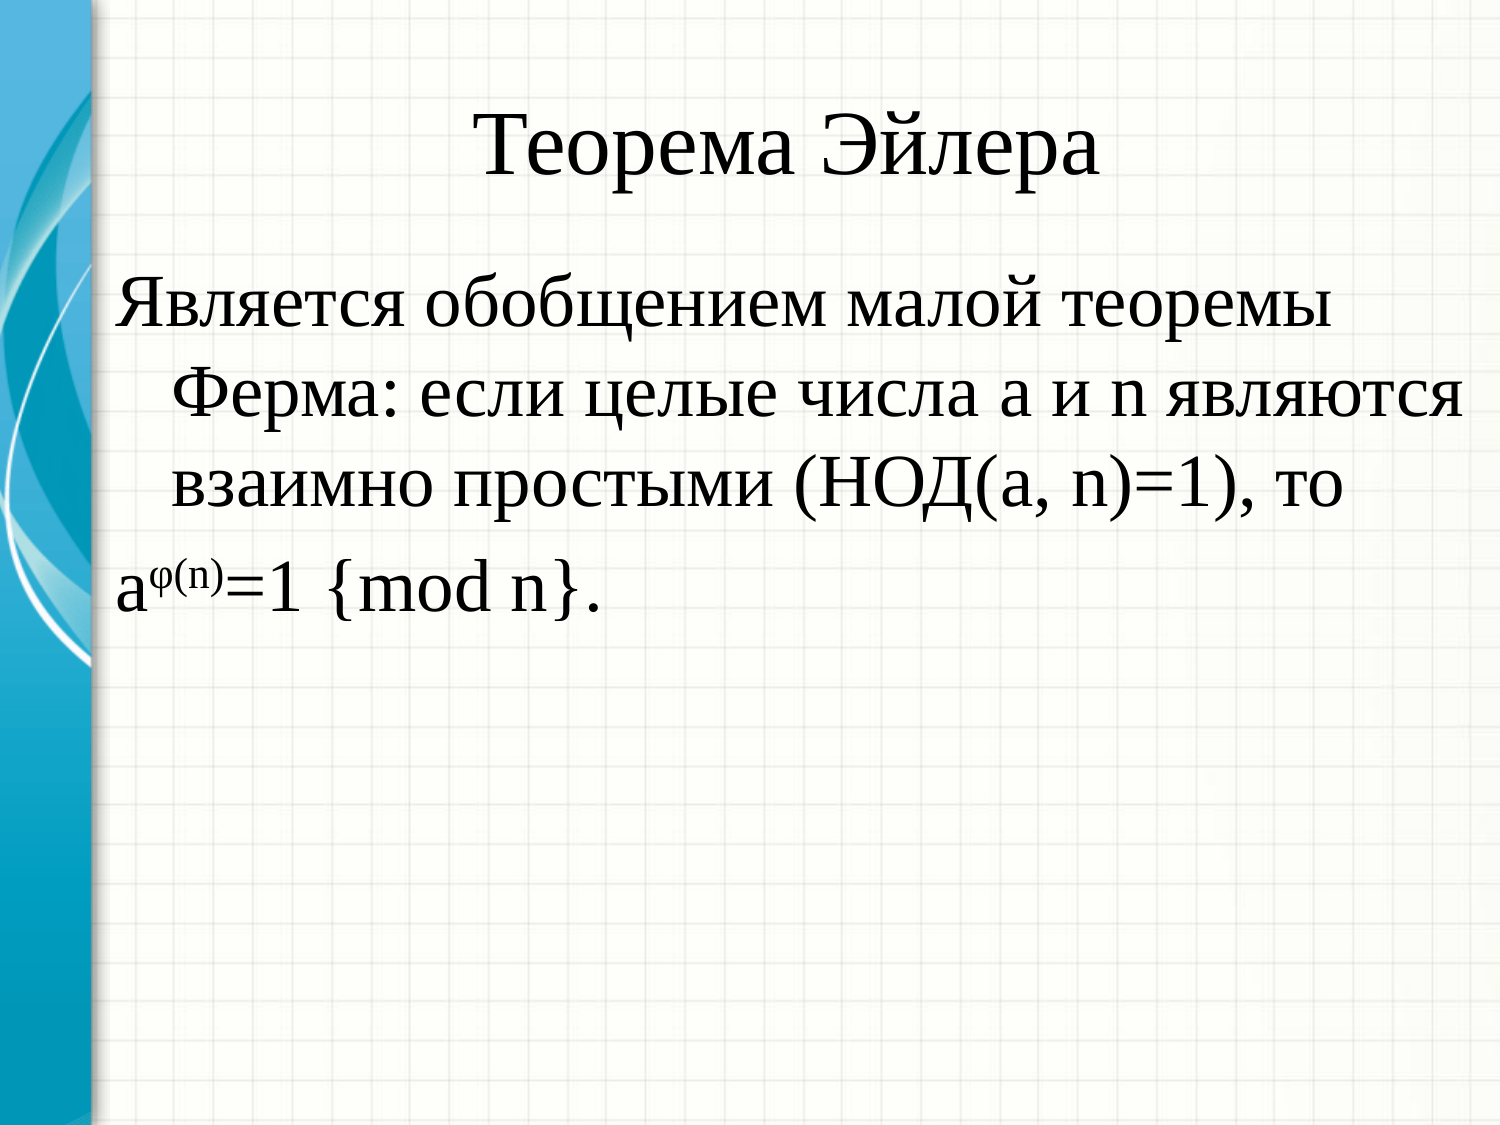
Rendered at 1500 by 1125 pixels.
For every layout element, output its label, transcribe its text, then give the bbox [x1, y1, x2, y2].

list Является обобщением малой теоремы Ферма: если целые числа a и n являются взаимно простыми (НОД(a, n)=1), то aφ(n)=1 {mod n}. [100, 243, 1500, 1035]
picture [0, 0, 1500, 1125]
title Теорема Эйлера [125, 44, 1450, 232]
